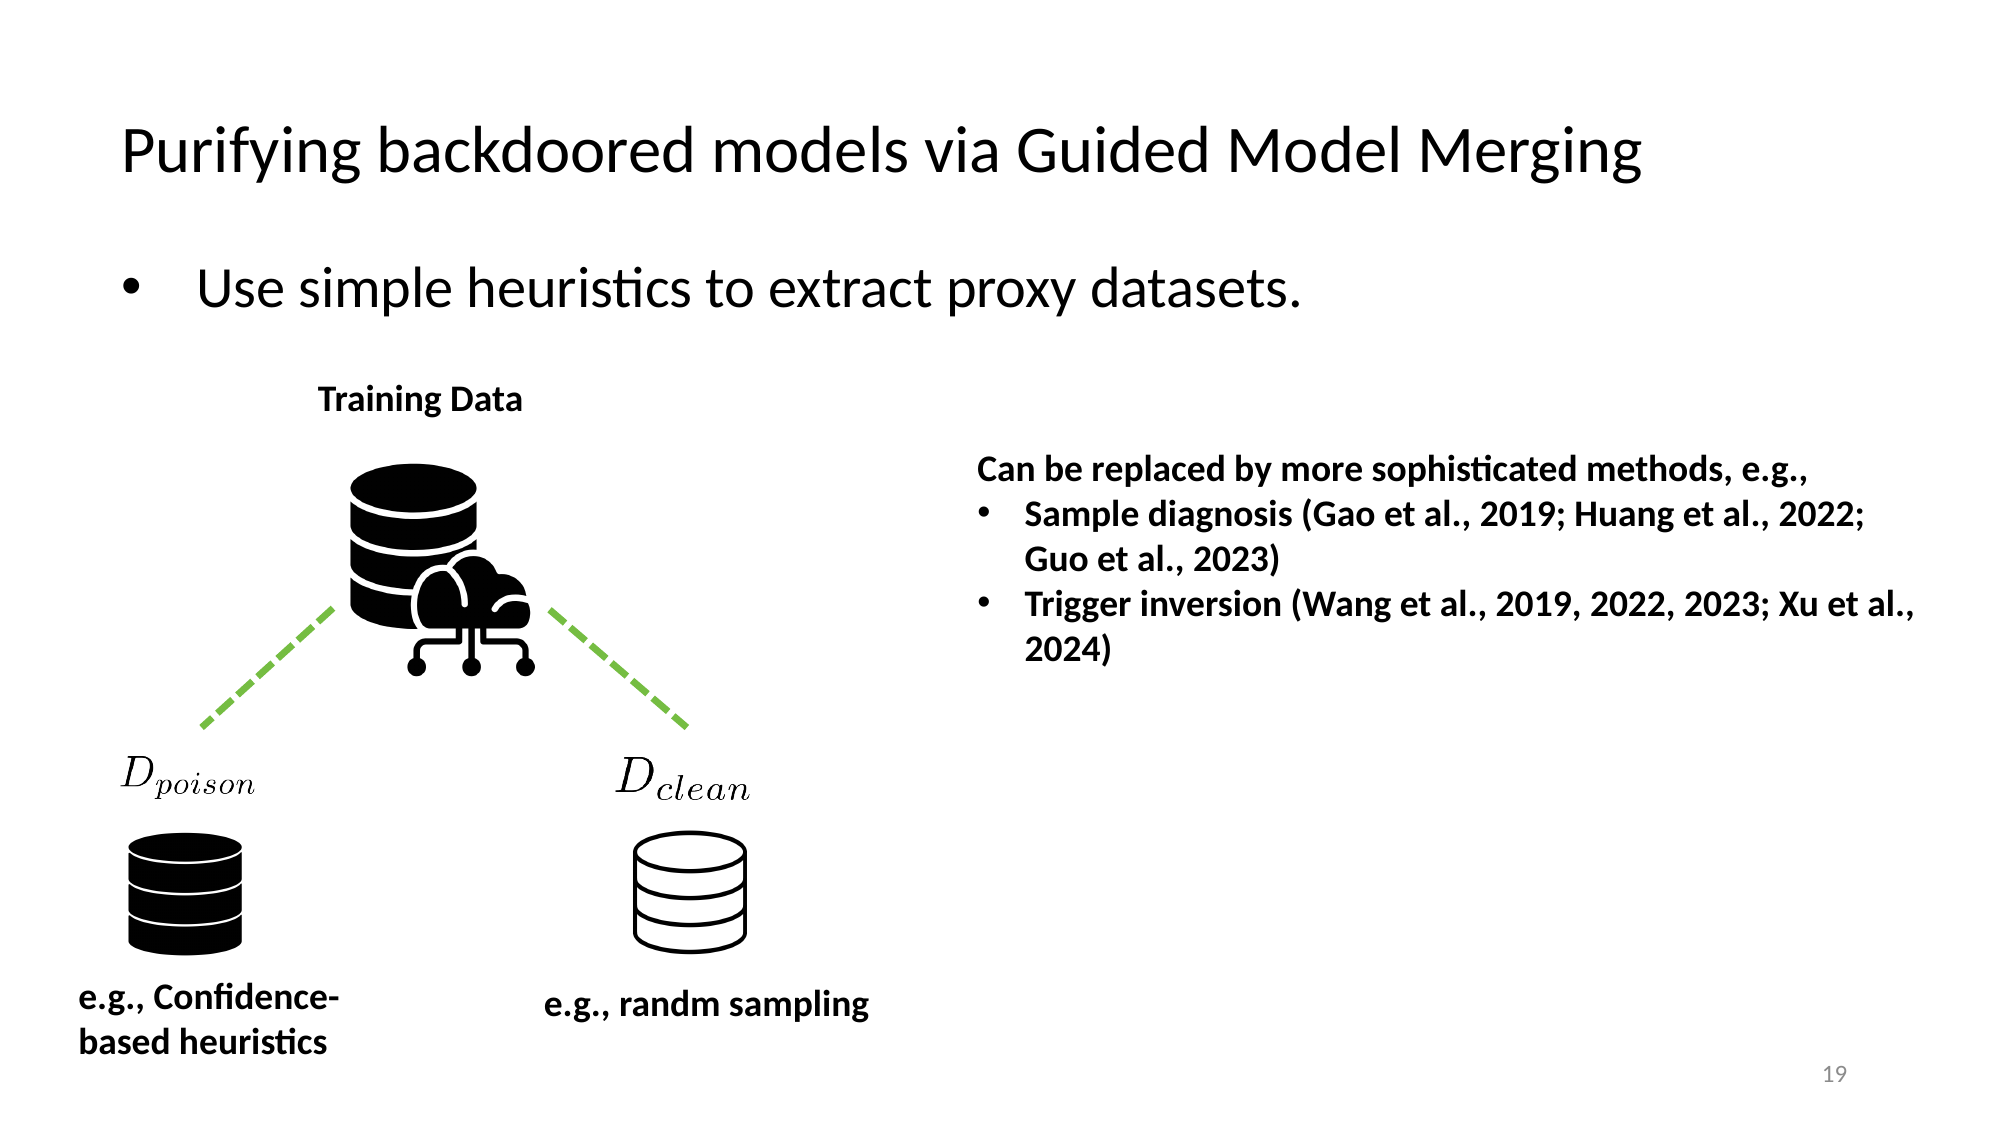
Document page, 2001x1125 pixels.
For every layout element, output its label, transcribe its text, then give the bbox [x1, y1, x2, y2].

text_box Can be replaced by more sophisticated methods, e.g., Sample diagnosis (Gao et al., 2019; Huang et al., 2022; Guo et al., 2023) Trigger inversion (Wang et al., 2019, 2022, 2023; Xu et al., 2024) [887, 436, 1953, 677]
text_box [528, 756, 969, 1032]
title Purifying backdoored models via Guided Model Merging [106, 42, 1832, 204]
slide_number 19 [1412, 1042, 1863, 1103]
text_box Training Data [303, 366, 582, 427]
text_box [549, 609, 688, 728]
text_box Use simple heuristics to extract proxy datasets. [106, 204, 1980, 374]
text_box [201, 607, 334, 728]
picture [315, 460, 570, 680]
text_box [63, 755, 430, 1071]
